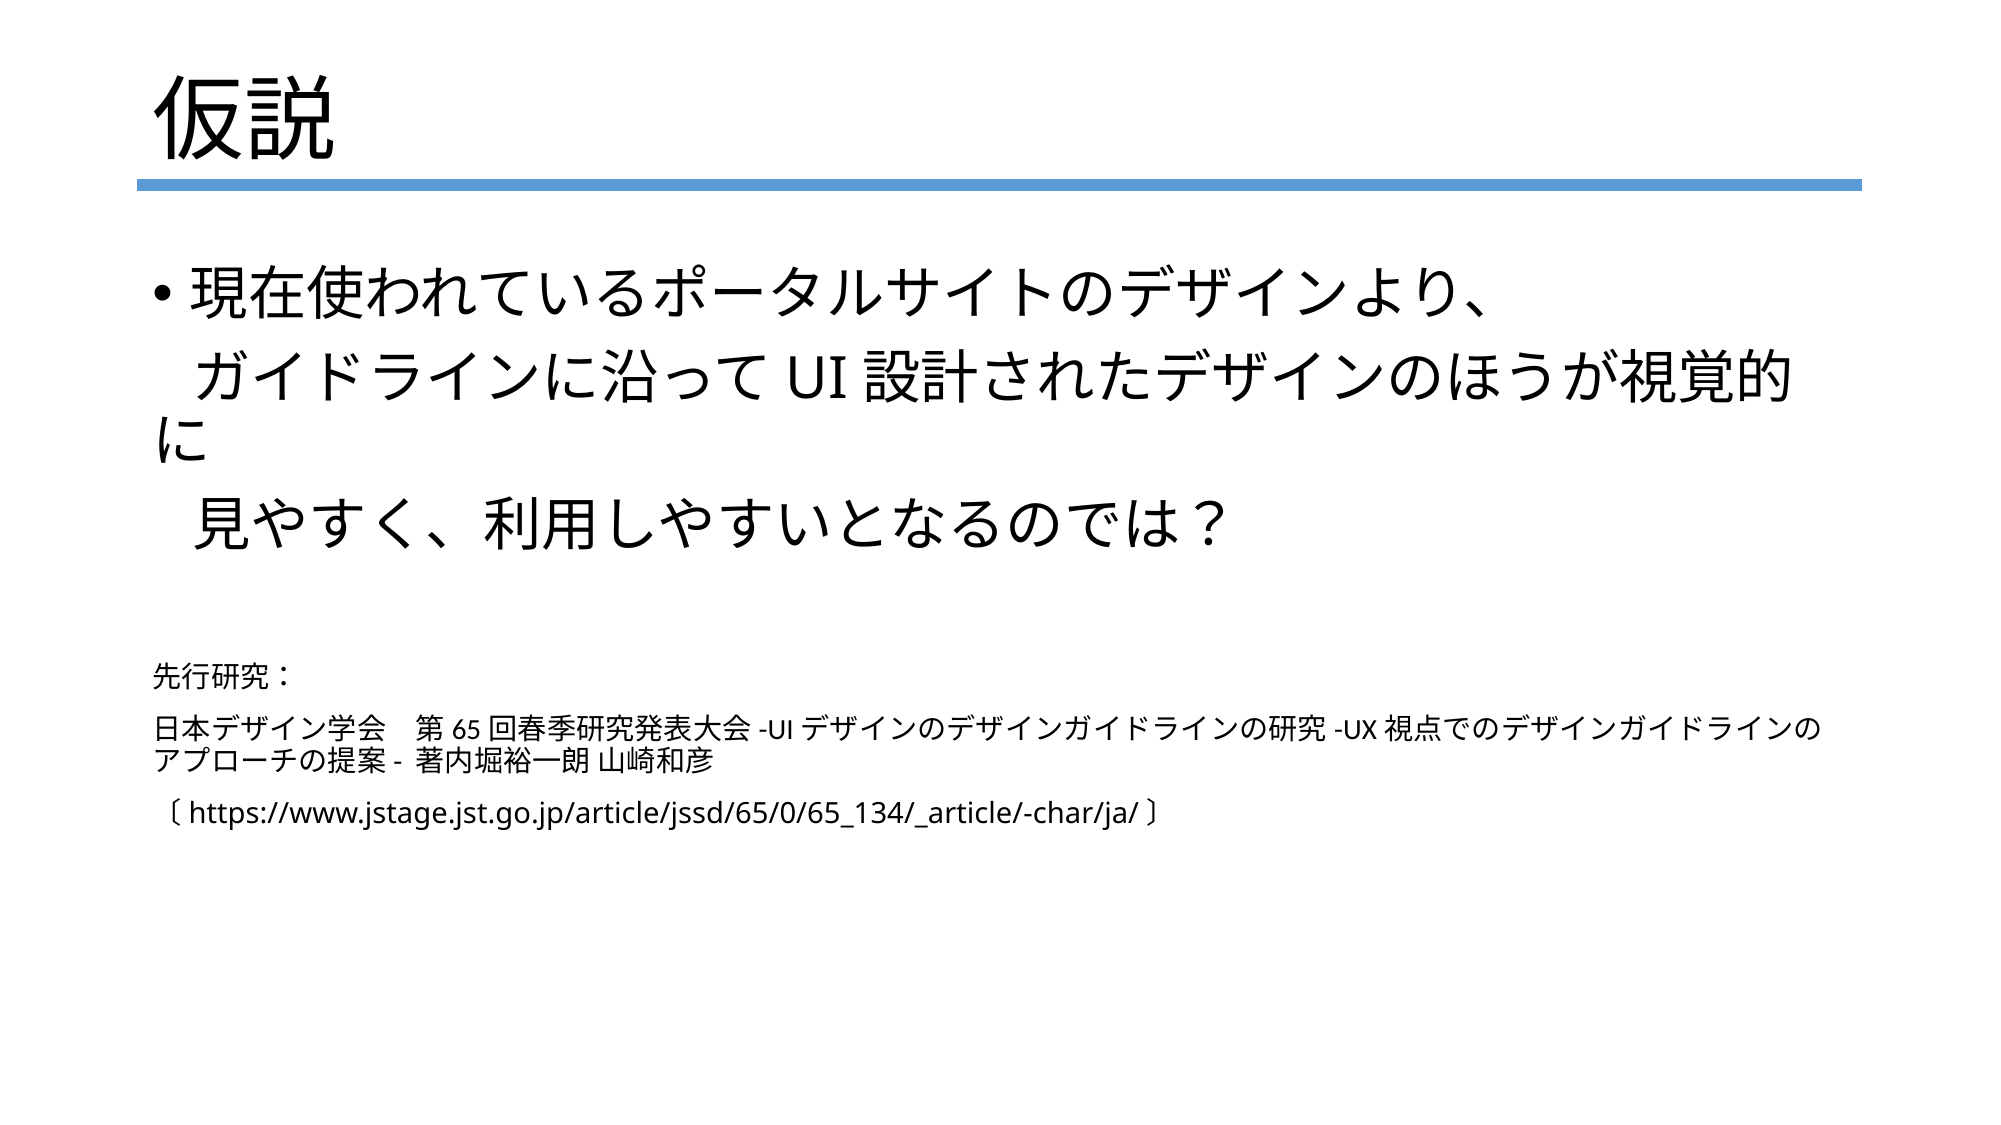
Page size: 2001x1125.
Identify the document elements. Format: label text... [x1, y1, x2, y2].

list 現在使われているポータルサイトのデザインより、 ガイドラインに沿ってUI設計されたデザインのほうが視覚的に 見やすく、利用しやすいとなるのでは？ 先行研究： 日本デザイン学会 第65回春季研究発表大会-UIデザインのデザインガイドラインの研究-UX視点でのデザインガイドラインのアプローチの提案- 著内堀裕一朗 山崎和彦 〔https://www.jstage.jst.go.jp/article/jssd/65/0/65_134/_article/-char/ja/〕 [137, 257, 1863, 1125]
text_box 仮説 [137, 59, 1863, 184]
